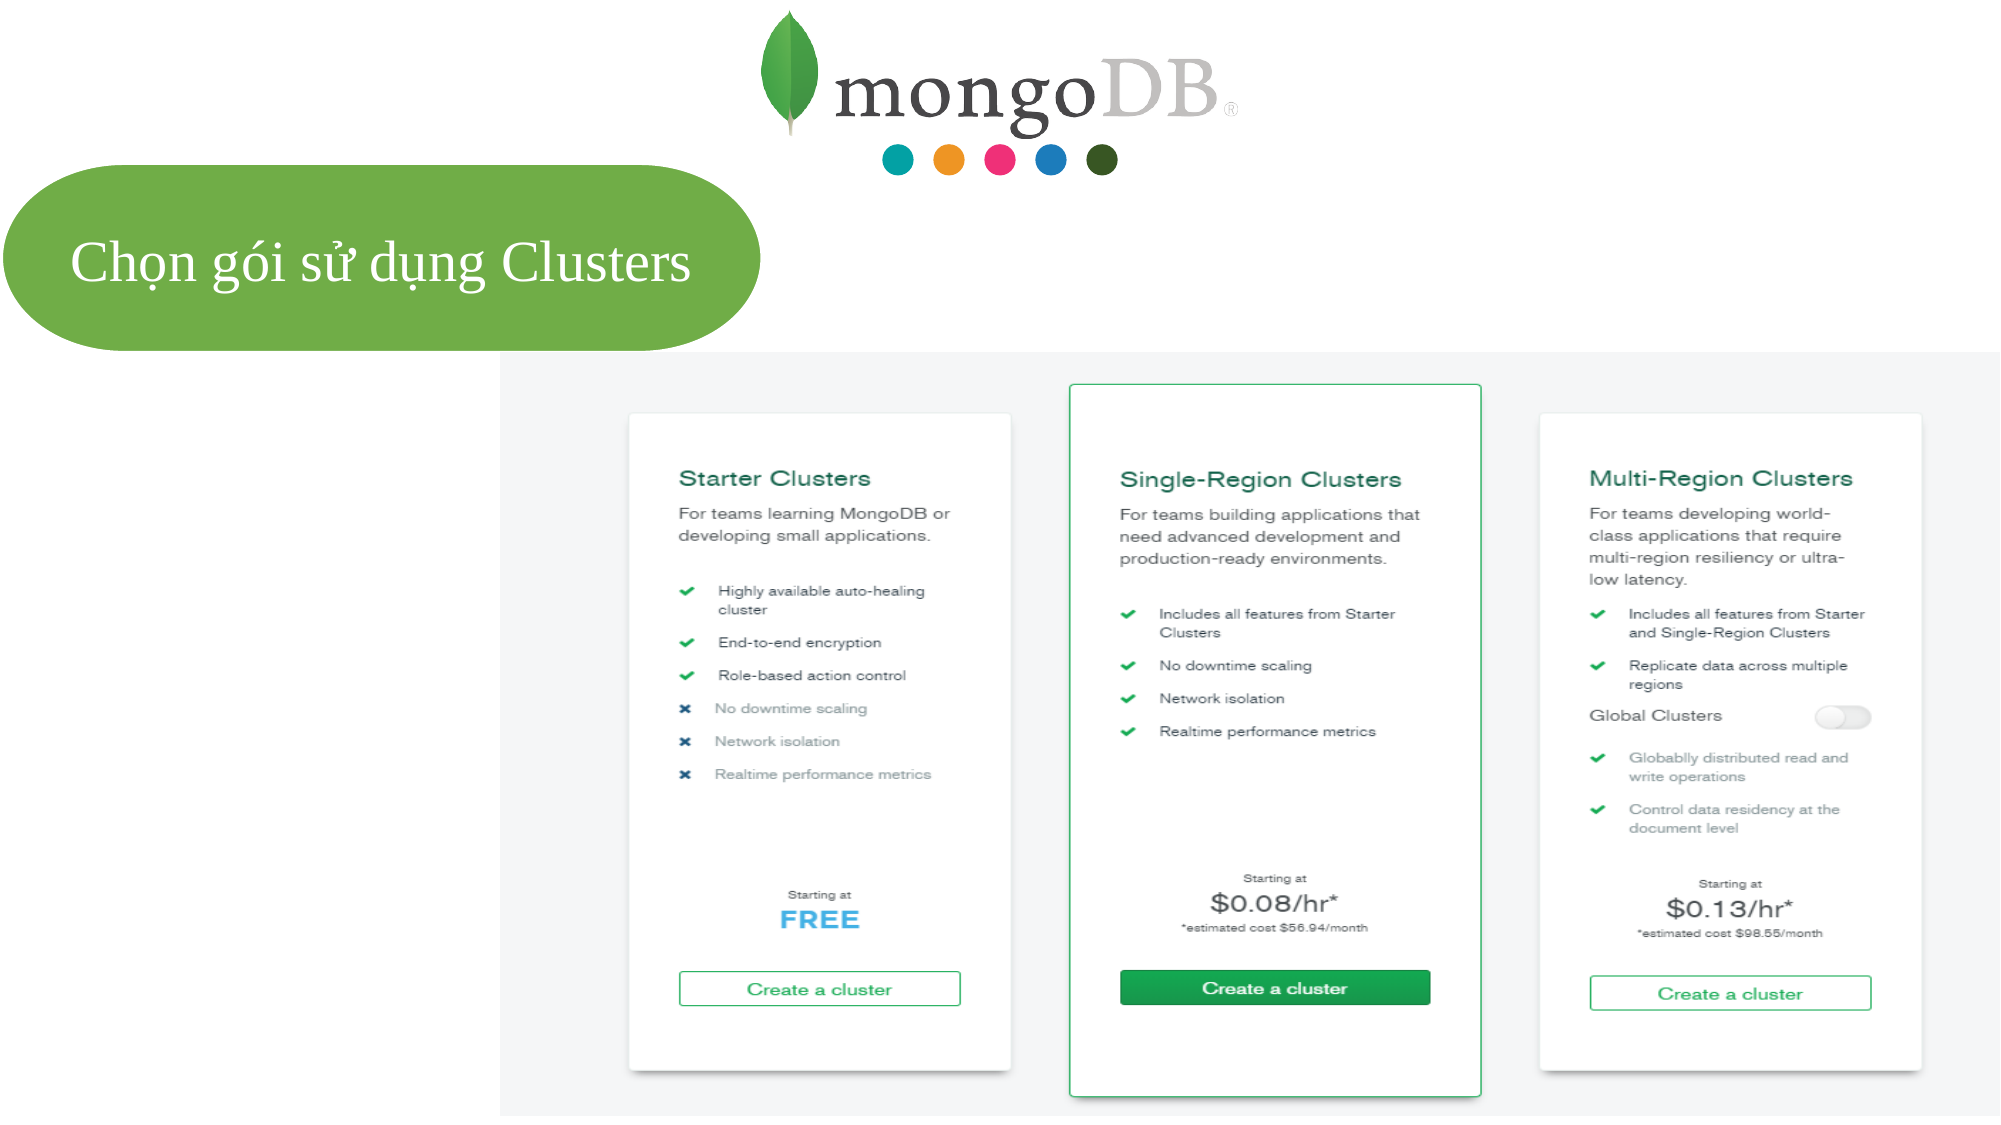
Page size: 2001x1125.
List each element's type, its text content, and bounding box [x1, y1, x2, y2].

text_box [882, 144, 1118, 176]
picture [499, 352, 2000, 1116]
text_box Chọn gói sử dụng Clusters [0, 161, 764, 355]
picture [761, 9, 1238, 139]
